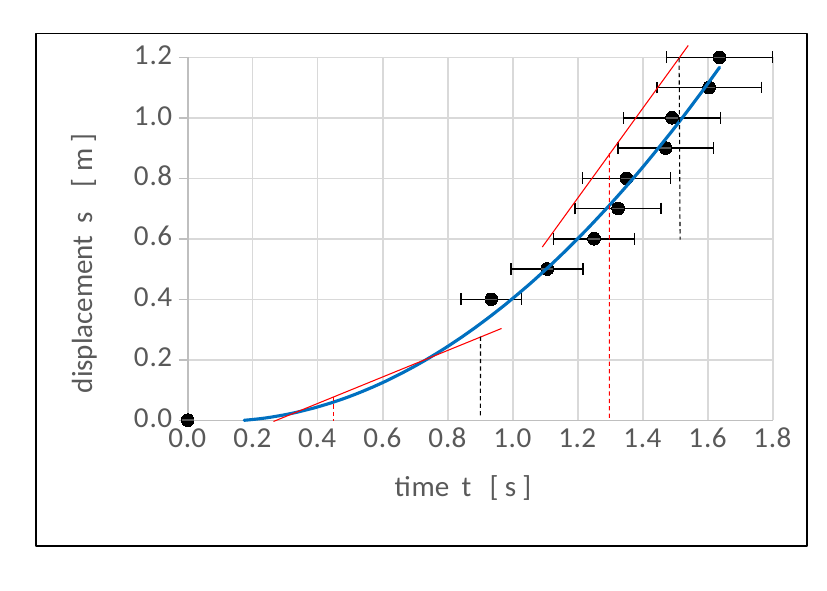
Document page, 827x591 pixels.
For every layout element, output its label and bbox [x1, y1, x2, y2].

chart [35, 32, 808, 548]
text_box [542, 45, 689, 248]
text_box [273, 328, 502, 422]
